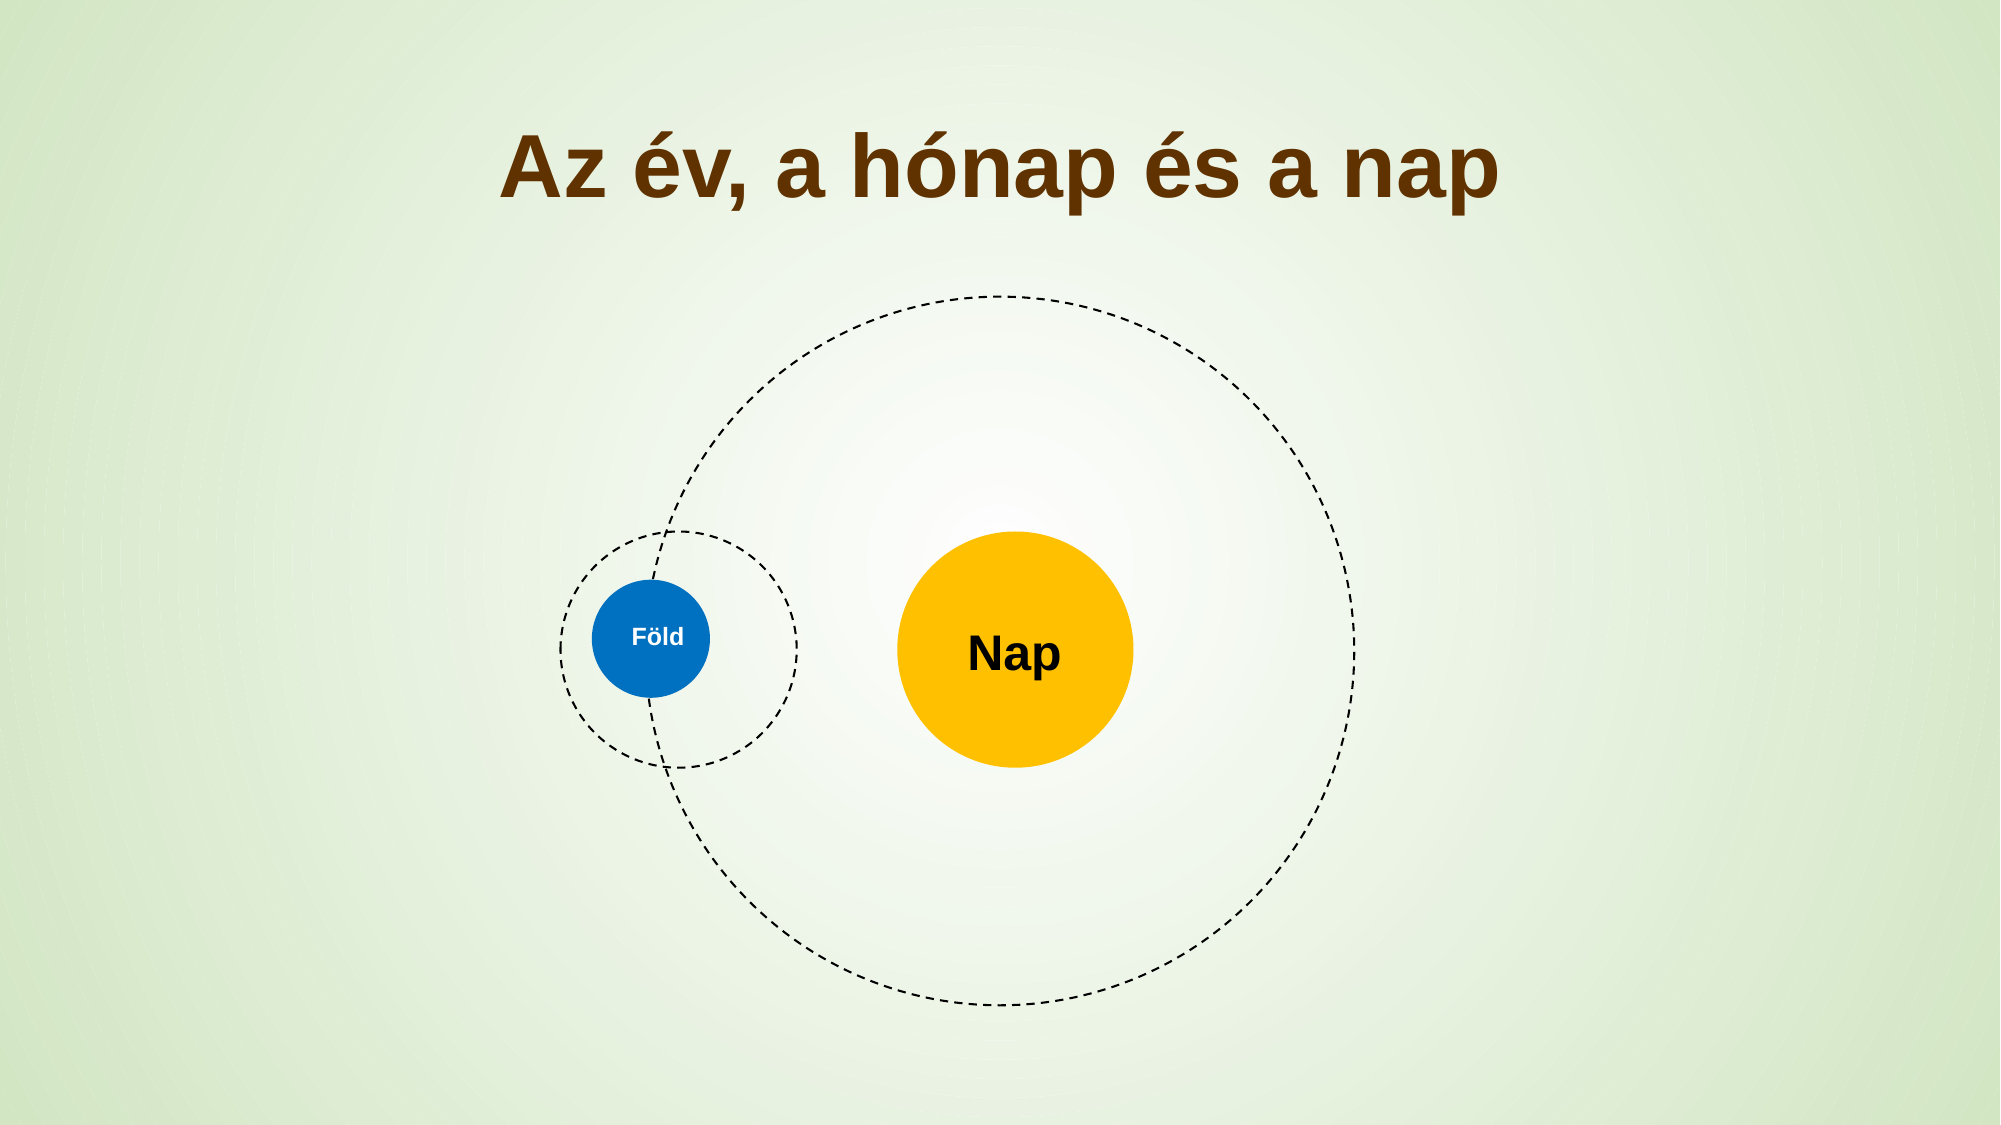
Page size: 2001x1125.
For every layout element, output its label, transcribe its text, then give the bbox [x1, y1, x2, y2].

text_box [664, 295, 1356, 1007]
title Az év, a hónap és a nap [137, 59, 1863, 278]
text_box [559, 530, 798, 769]
